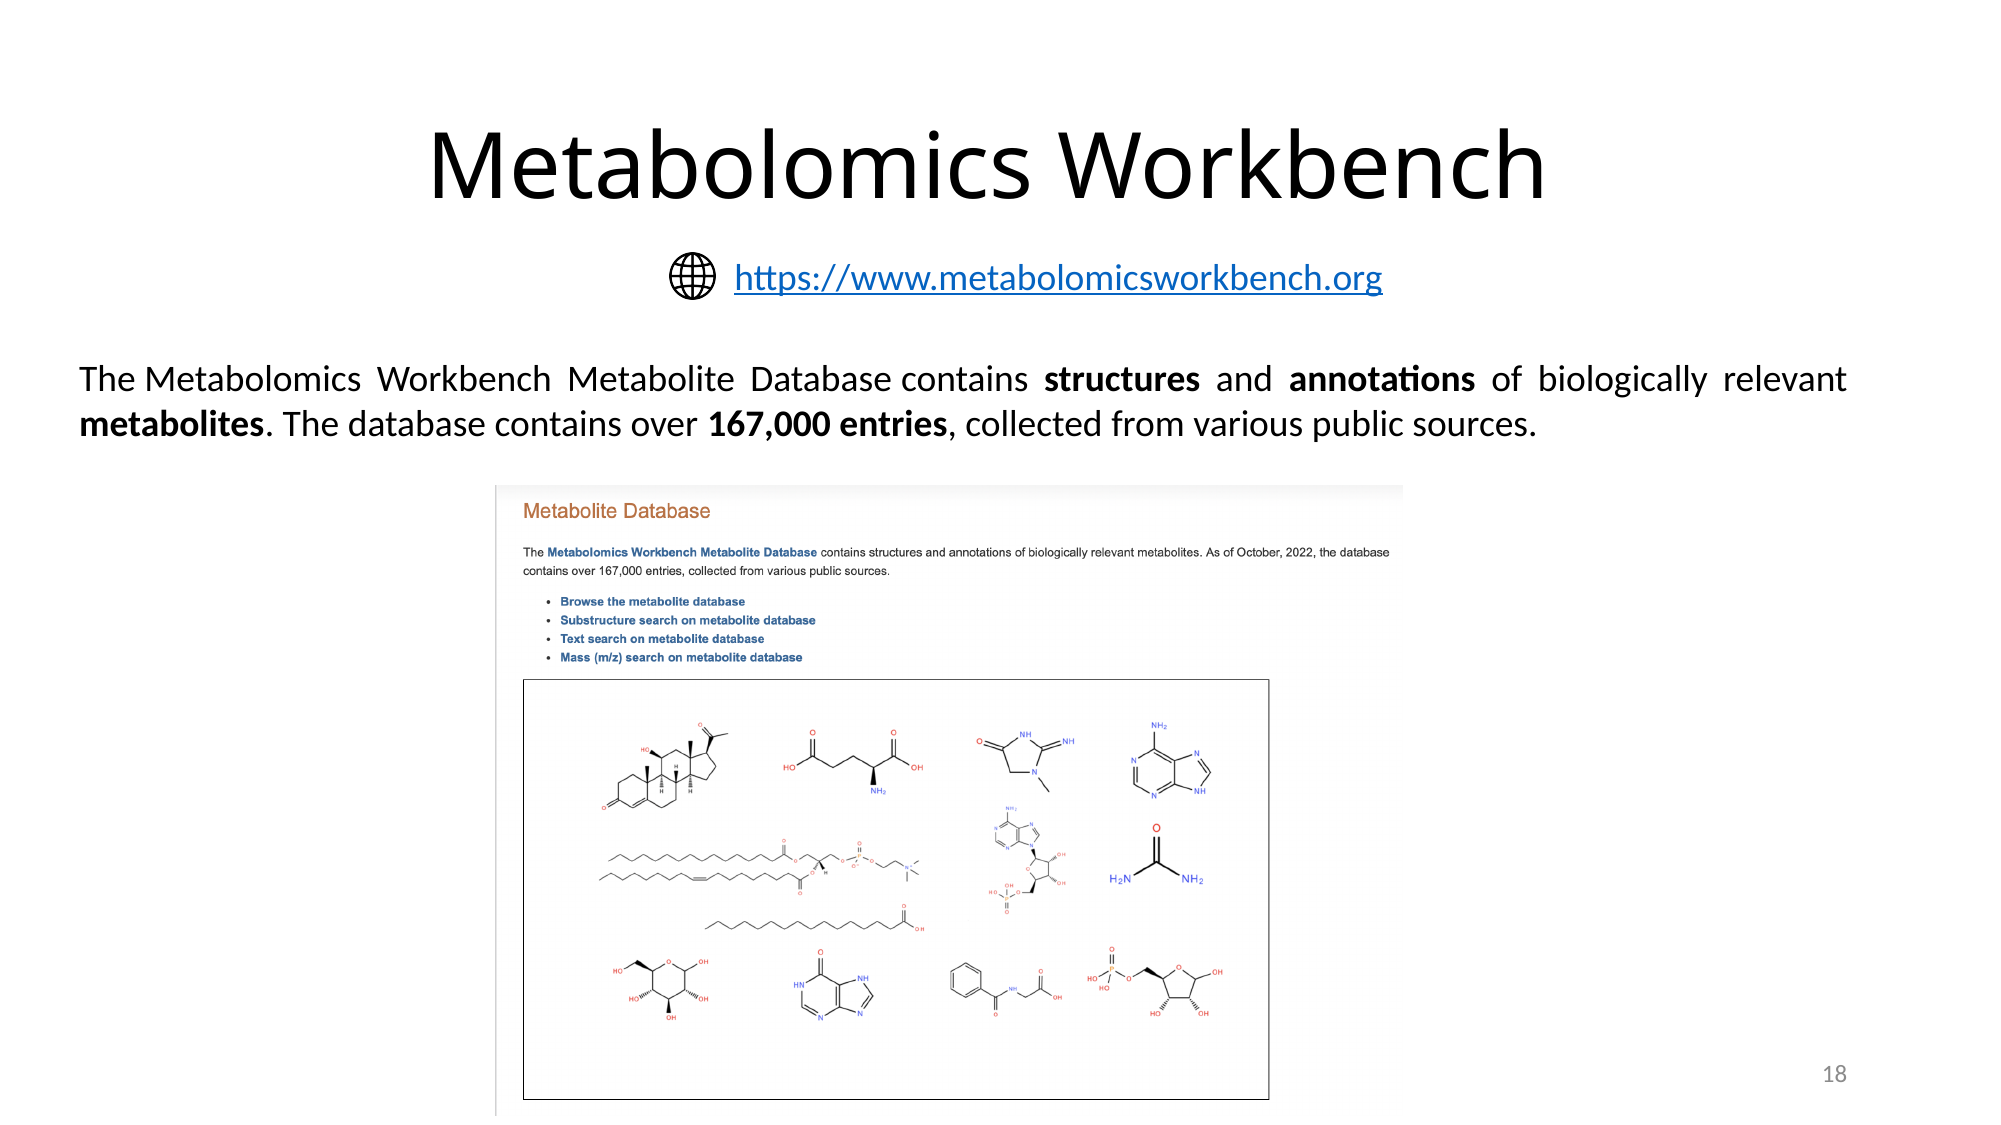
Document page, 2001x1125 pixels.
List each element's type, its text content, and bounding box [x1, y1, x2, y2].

text_box The Metabolomics Workbench Metabolite Database contains structures and annotations of biologically relevant metabolites. The database contains over 167,000 entries, collected from various public sources. [64, 346, 1863, 452]
picture [668, 252, 716, 300]
slide_number 18 [1412, 1042, 1863, 1103]
text_box https://www.metabolomicsworkbench.org [719, 245, 1399, 306]
picture [495, 485, 1403, 1116]
title Metabolomics Workbench [137, 59, 1863, 278]
